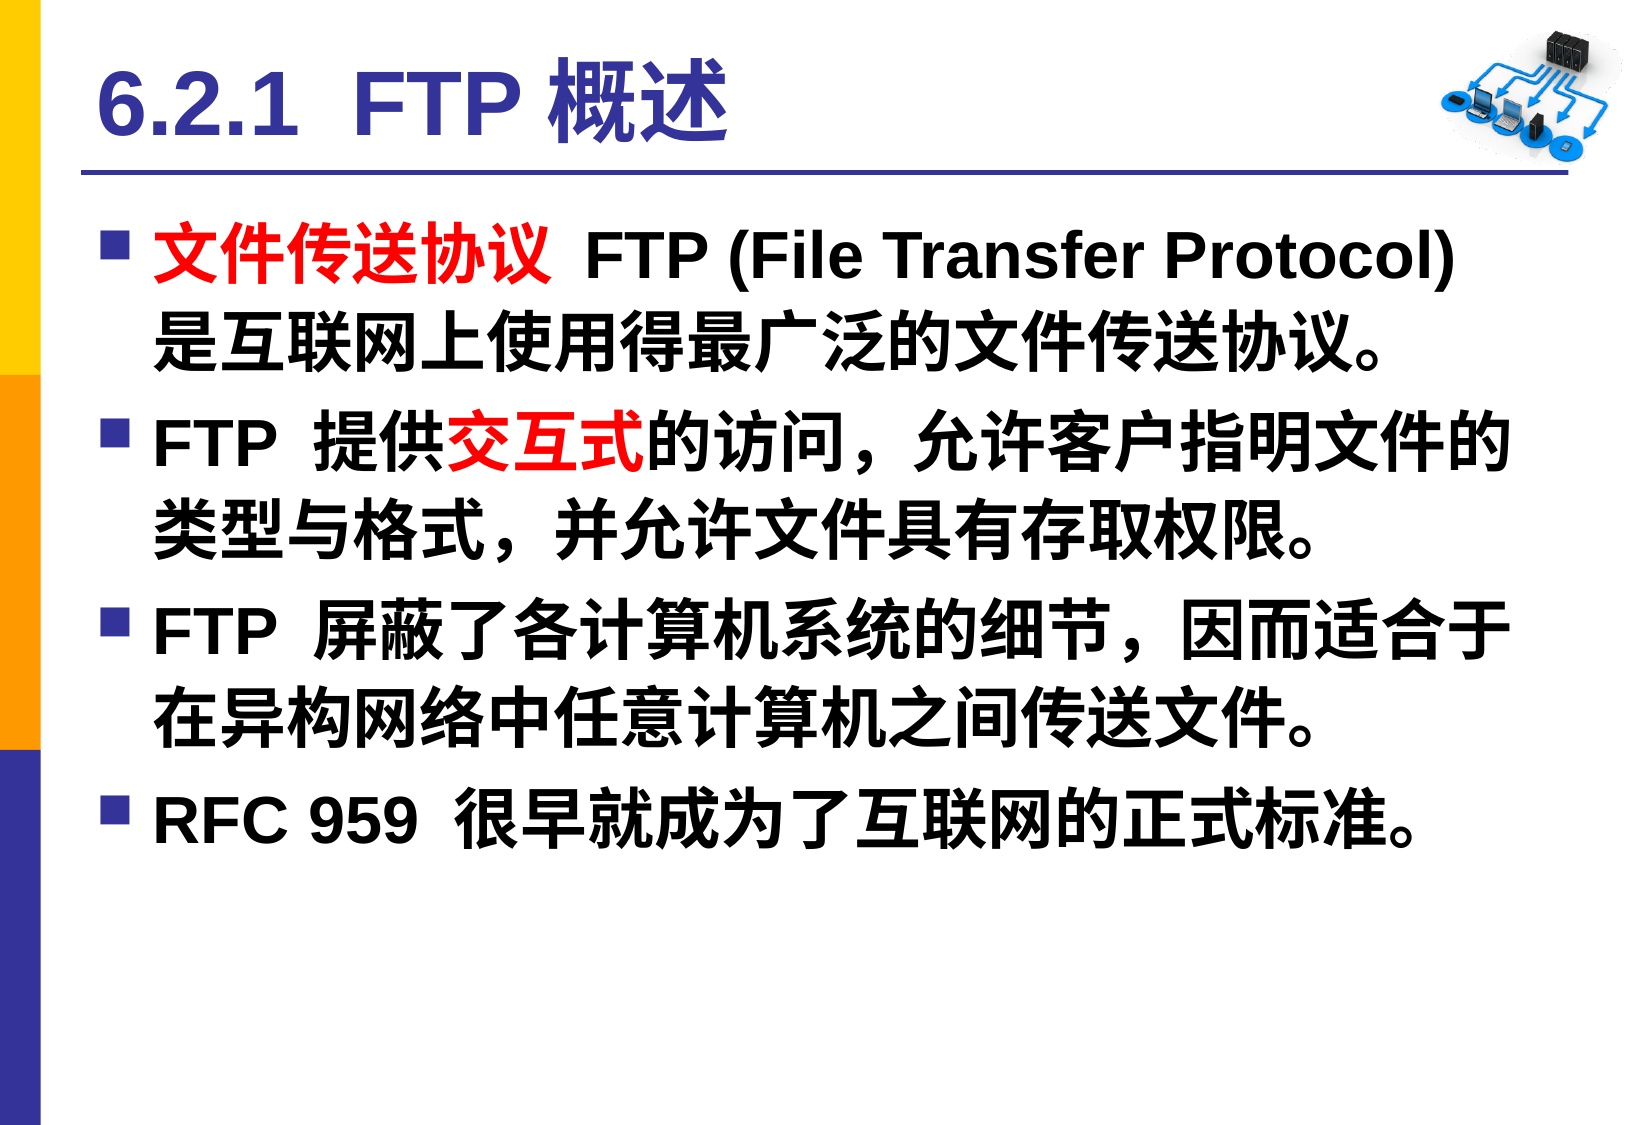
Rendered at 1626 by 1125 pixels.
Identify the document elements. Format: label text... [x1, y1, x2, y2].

title 6.2.1 FTP概述 [81, 30, 1569, 161]
list 文件传送协议 FTP (File Transfer Protocol) 是互联网上使用得最广泛的文件传送协议。 FTP 提供交互式的访问，允许客户指明文件的类型与格式，并允许文件具有存取权限。 FTP 屏蔽了各计算机系统的细节，因而适合于在异构网络中任意计算机之间传送文件。 RFC 959 很早就成为了互联网的正式标准。 [81, 196, 1569, 1006]
picture [1438, 30, 1624, 165]
